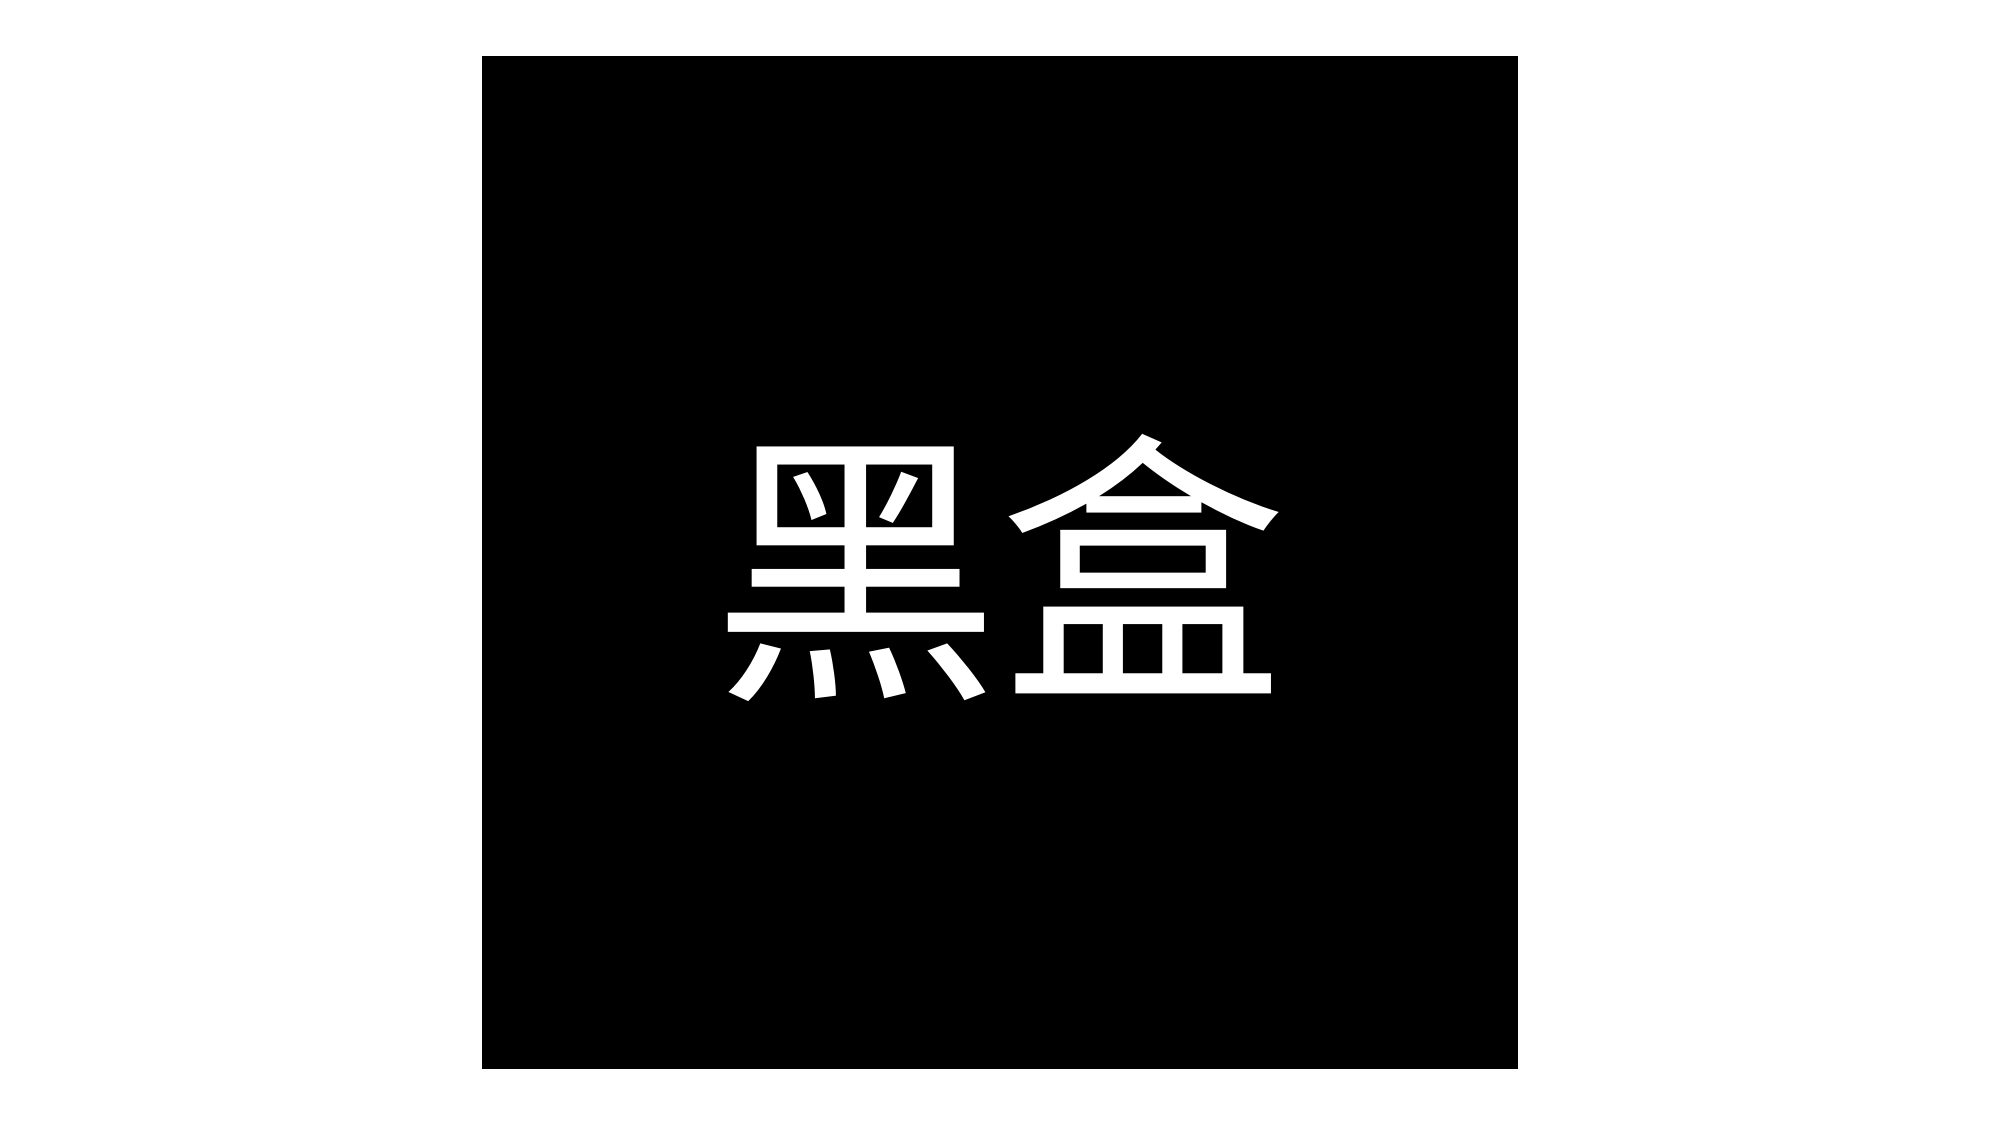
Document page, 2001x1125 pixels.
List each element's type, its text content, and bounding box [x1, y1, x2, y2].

text_box 黑盒 [482, 56, 1518, 1069]
